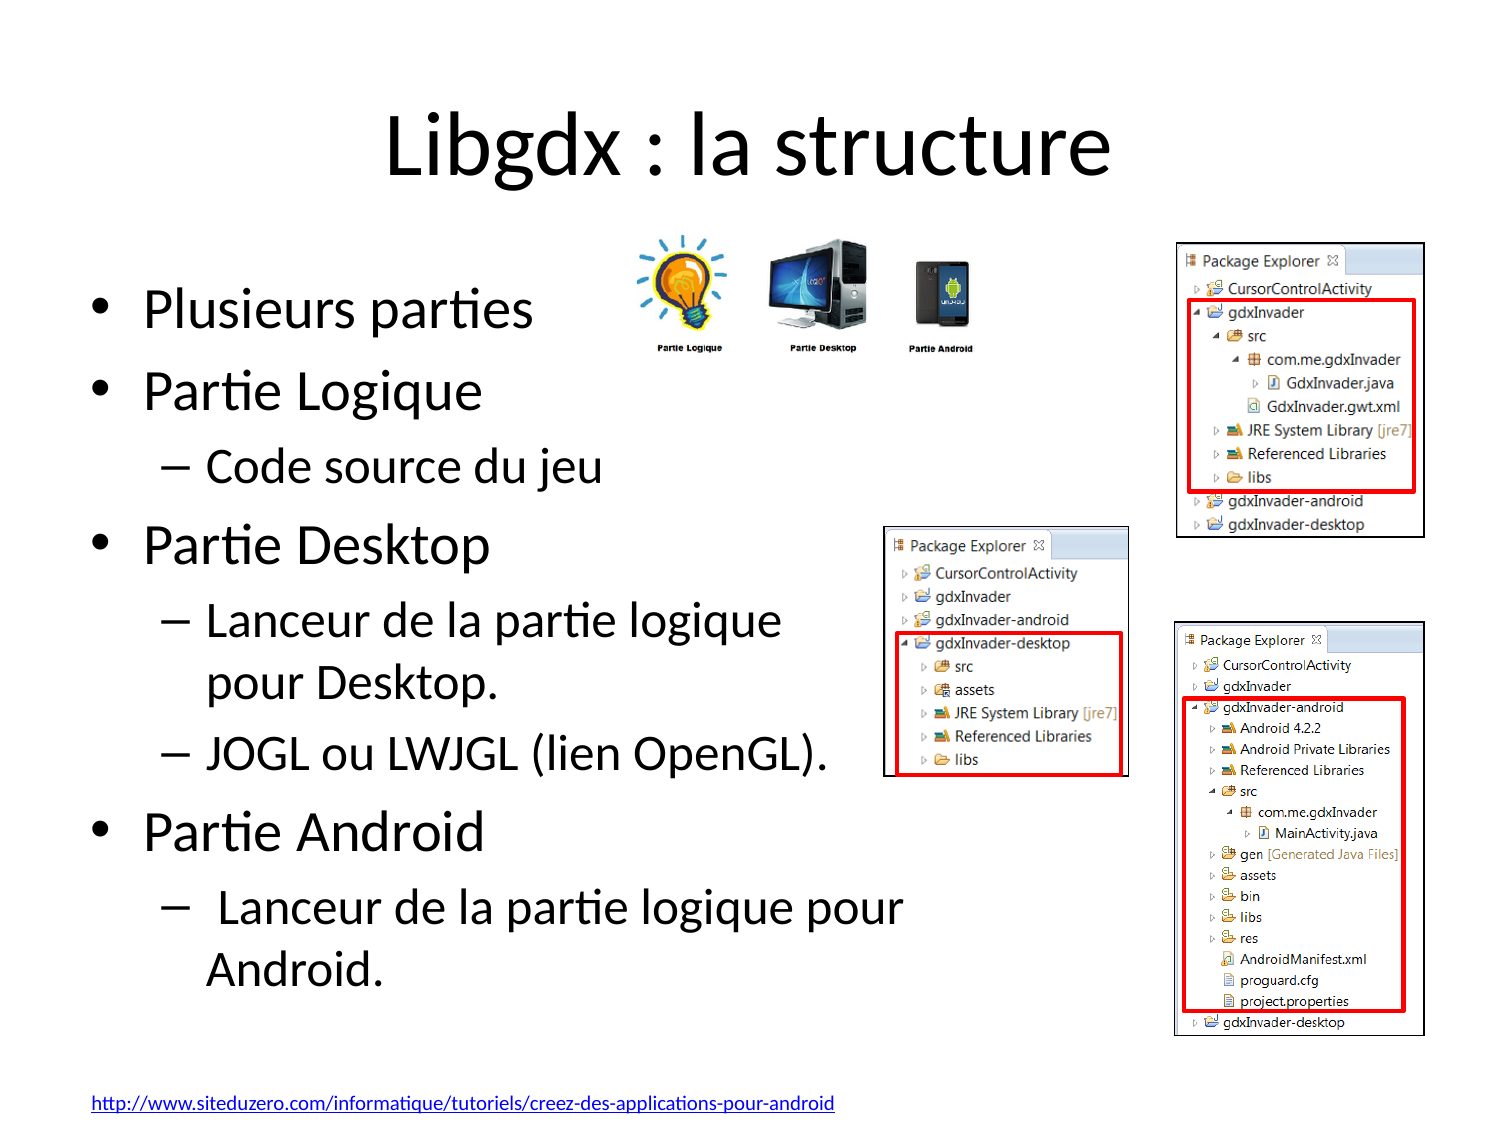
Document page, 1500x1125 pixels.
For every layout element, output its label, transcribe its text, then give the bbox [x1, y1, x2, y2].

picture [631, 231, 983, 368]
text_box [1174, 622, 1424, 1036]
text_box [1177, 243, 1424, 537]
list Plusieurs parties Partie Logique Code source du jeu Partie Desktop Lanceur de la partie logique pour Desktop. JOGL ou LWJGL (lien OpenGL). Partie Android Lanceur de la partie logique pour Android. [75, 262, 1425, 1005]
title Libgdx : la structure [75, 45, 1425, 233]
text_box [884, 526, 1129, 776]
